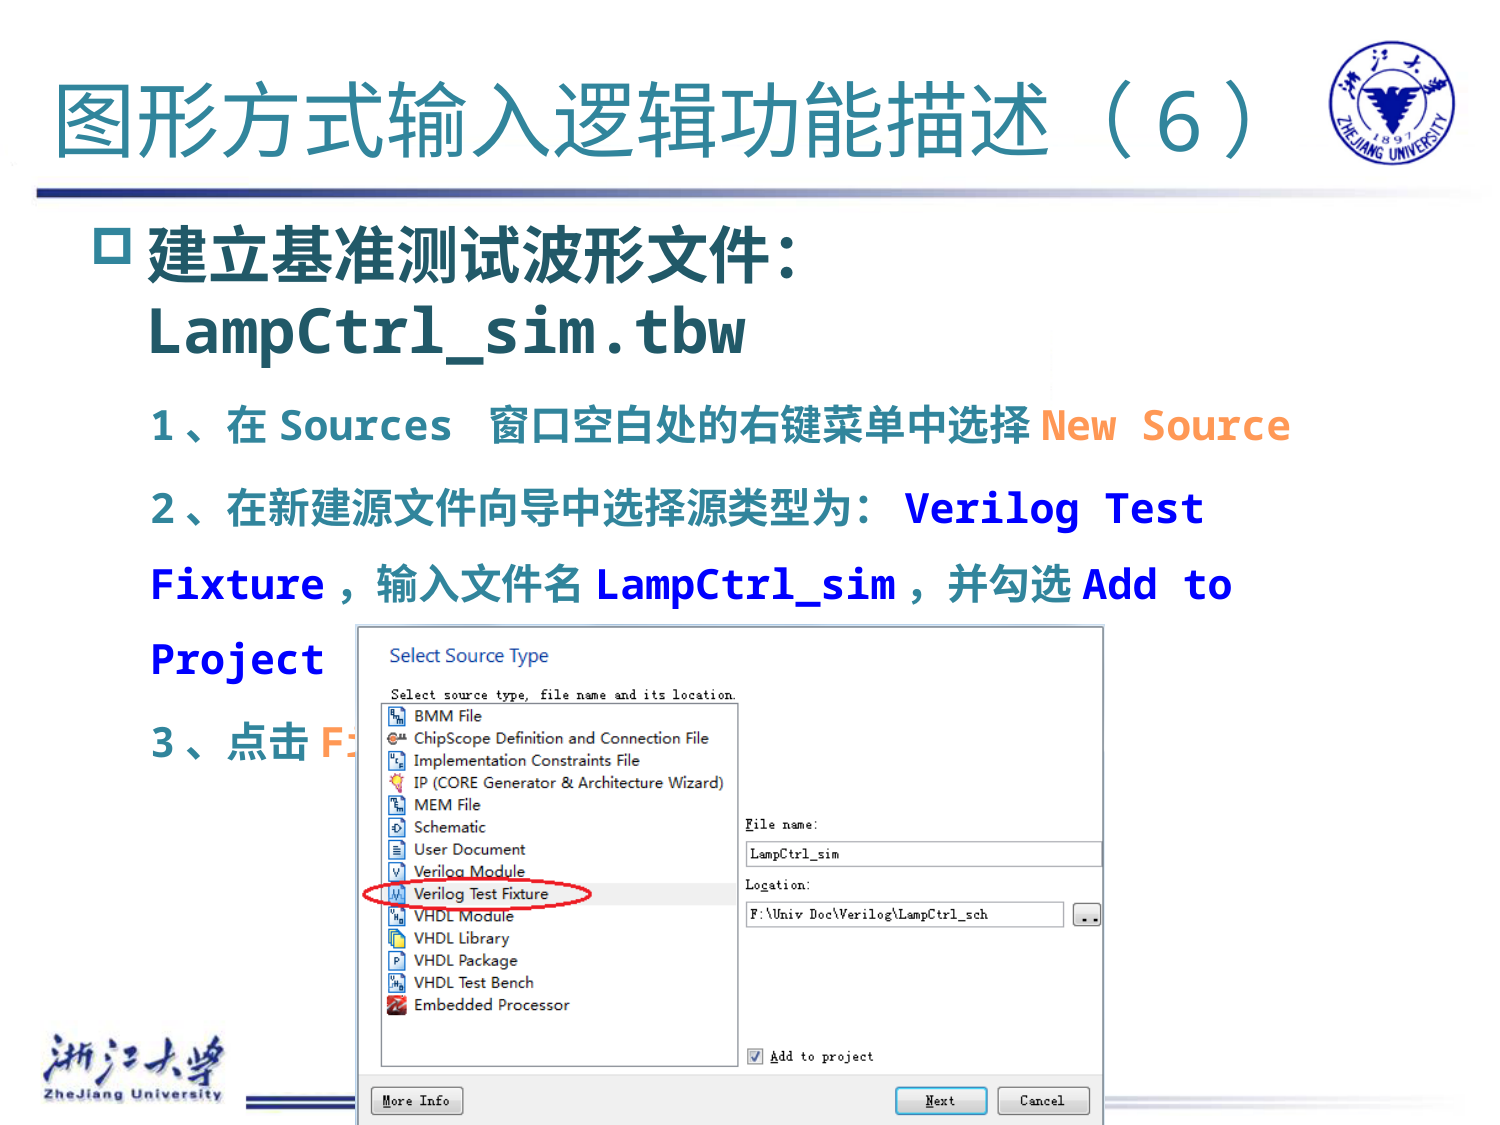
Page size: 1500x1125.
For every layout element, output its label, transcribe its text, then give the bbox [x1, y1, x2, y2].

picture [0, 0, 1500, 1125]
list 建立基准测试波形文件：LampCtrl_sim.tbw 1、在Sources 窗口空白处的右键菜单中选择New Source 2、在新建源文件向导中选择源类型为：Verilog Test Fixture，输入文件名LampCtrl_sim，并勾选Add to Project 3、点击Finish进入LampCtrl_sim.v编辑窗口 [75, 208, 1425, 951]
title 图形方式输入逻辑功能描述（6） [37, 39, 1329, 197]
